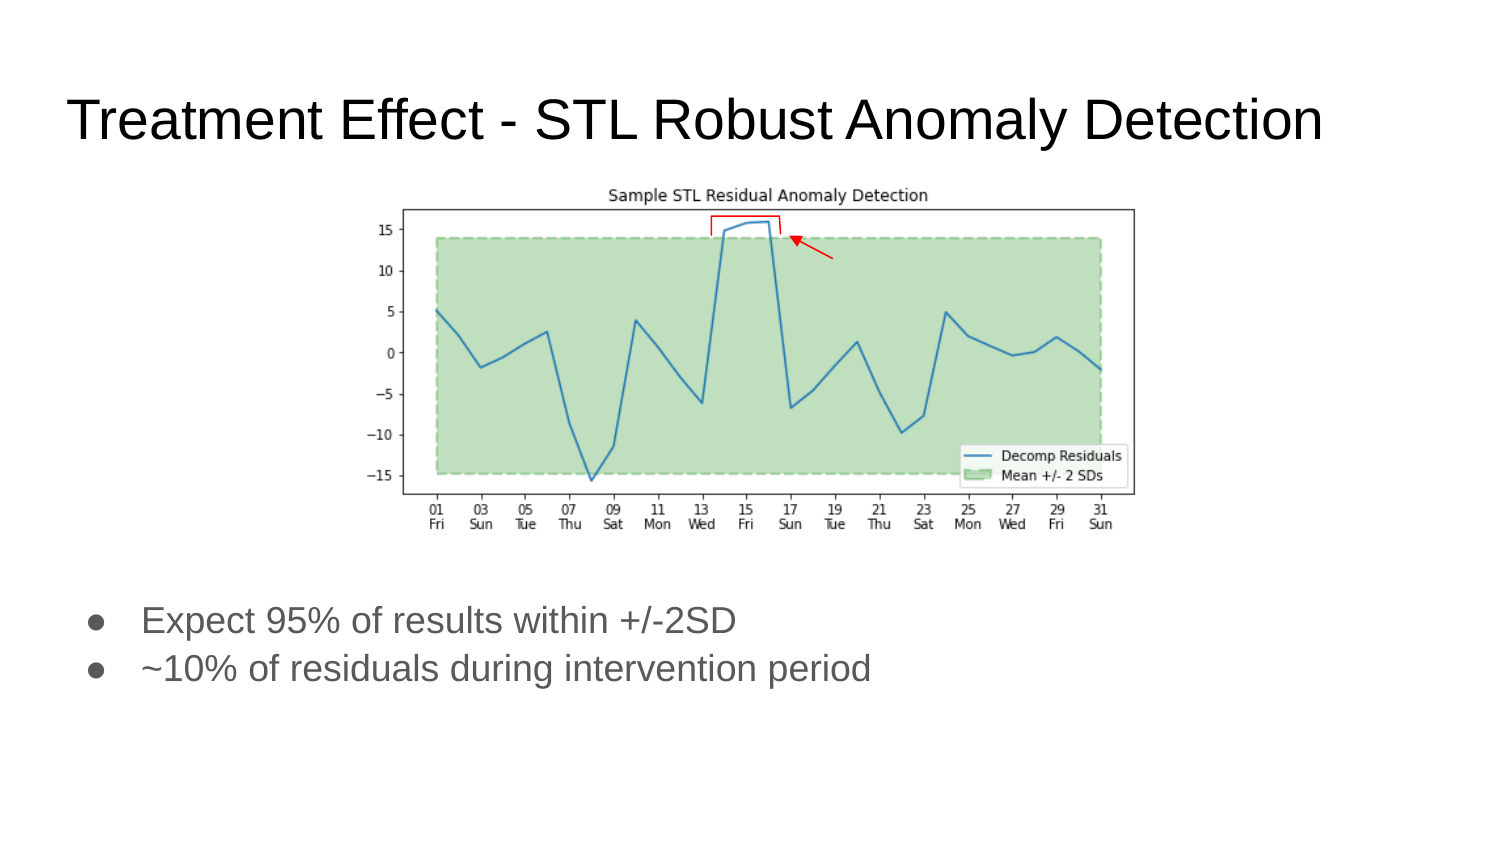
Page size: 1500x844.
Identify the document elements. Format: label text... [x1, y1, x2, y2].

list Expect 95% of results within +/-2SD ~10% of residuals during intervention period [51, 577, 1449, 750]
picture [357, 179, 1143, 541]
title Treatment Effect - STL Robust Anomaly Detection [51, 72, 1449, 167]
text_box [788, 235, 834, 259]
